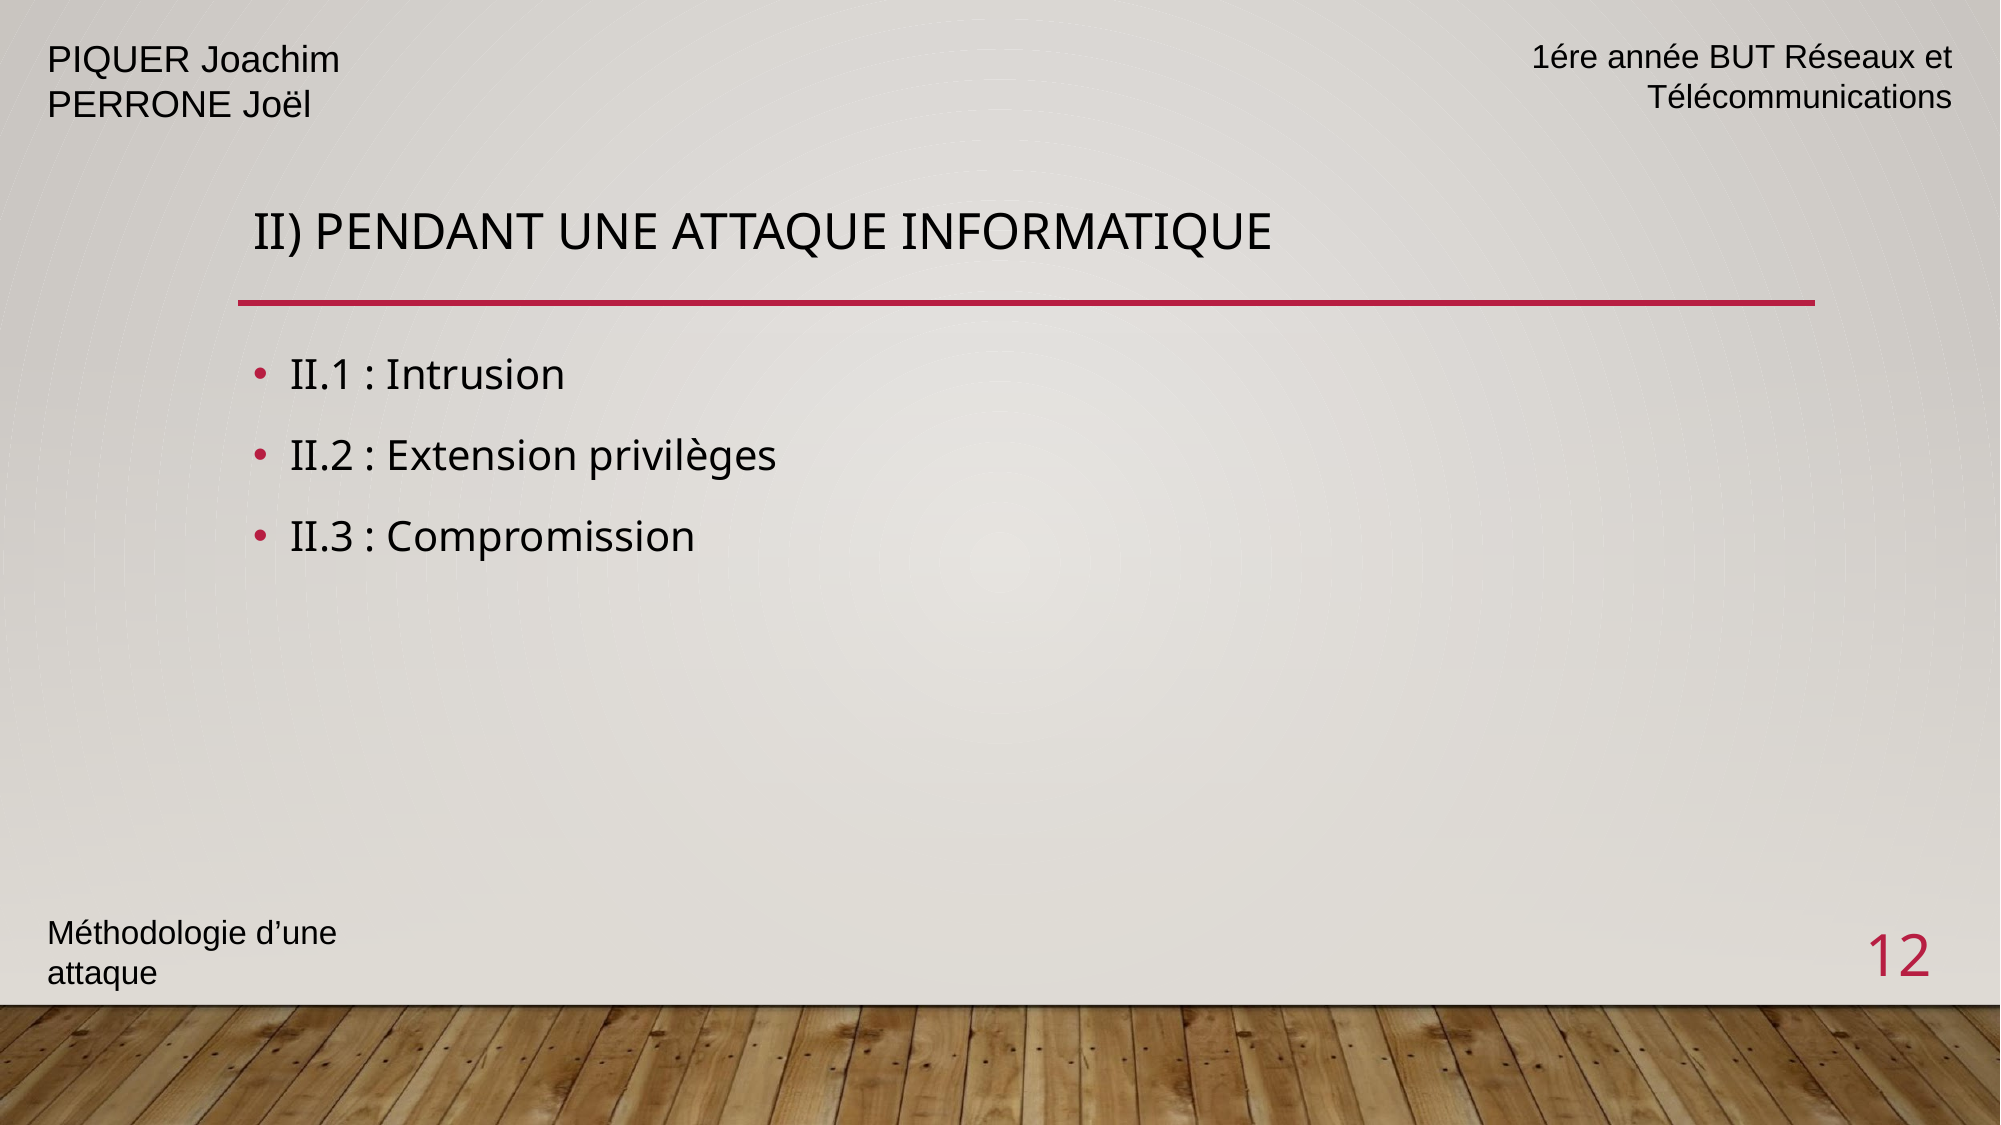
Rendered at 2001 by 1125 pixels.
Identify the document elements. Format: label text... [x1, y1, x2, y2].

slide_number ‹#› [1813, 910, 1947, 993]
text_box PIQUER Joachim PERRONE Joël [32, 27, 625, 133]
list II.1 : Intrusion II.2 : Extension privilèges II.3 : Compromission [238, 330, 1814, 897]
text_box Méthodologie d’une attaque [32, 903, 411, 999]
text_box 1ére année BUT Réseaux et Télécommunications [1234, 27, 1968, 123]
picture [0, 1005, 2000, 1125]
title II) PENDANT UNE ATTAQUE INFORMATIQUE [238, 198, 1814, 305]
